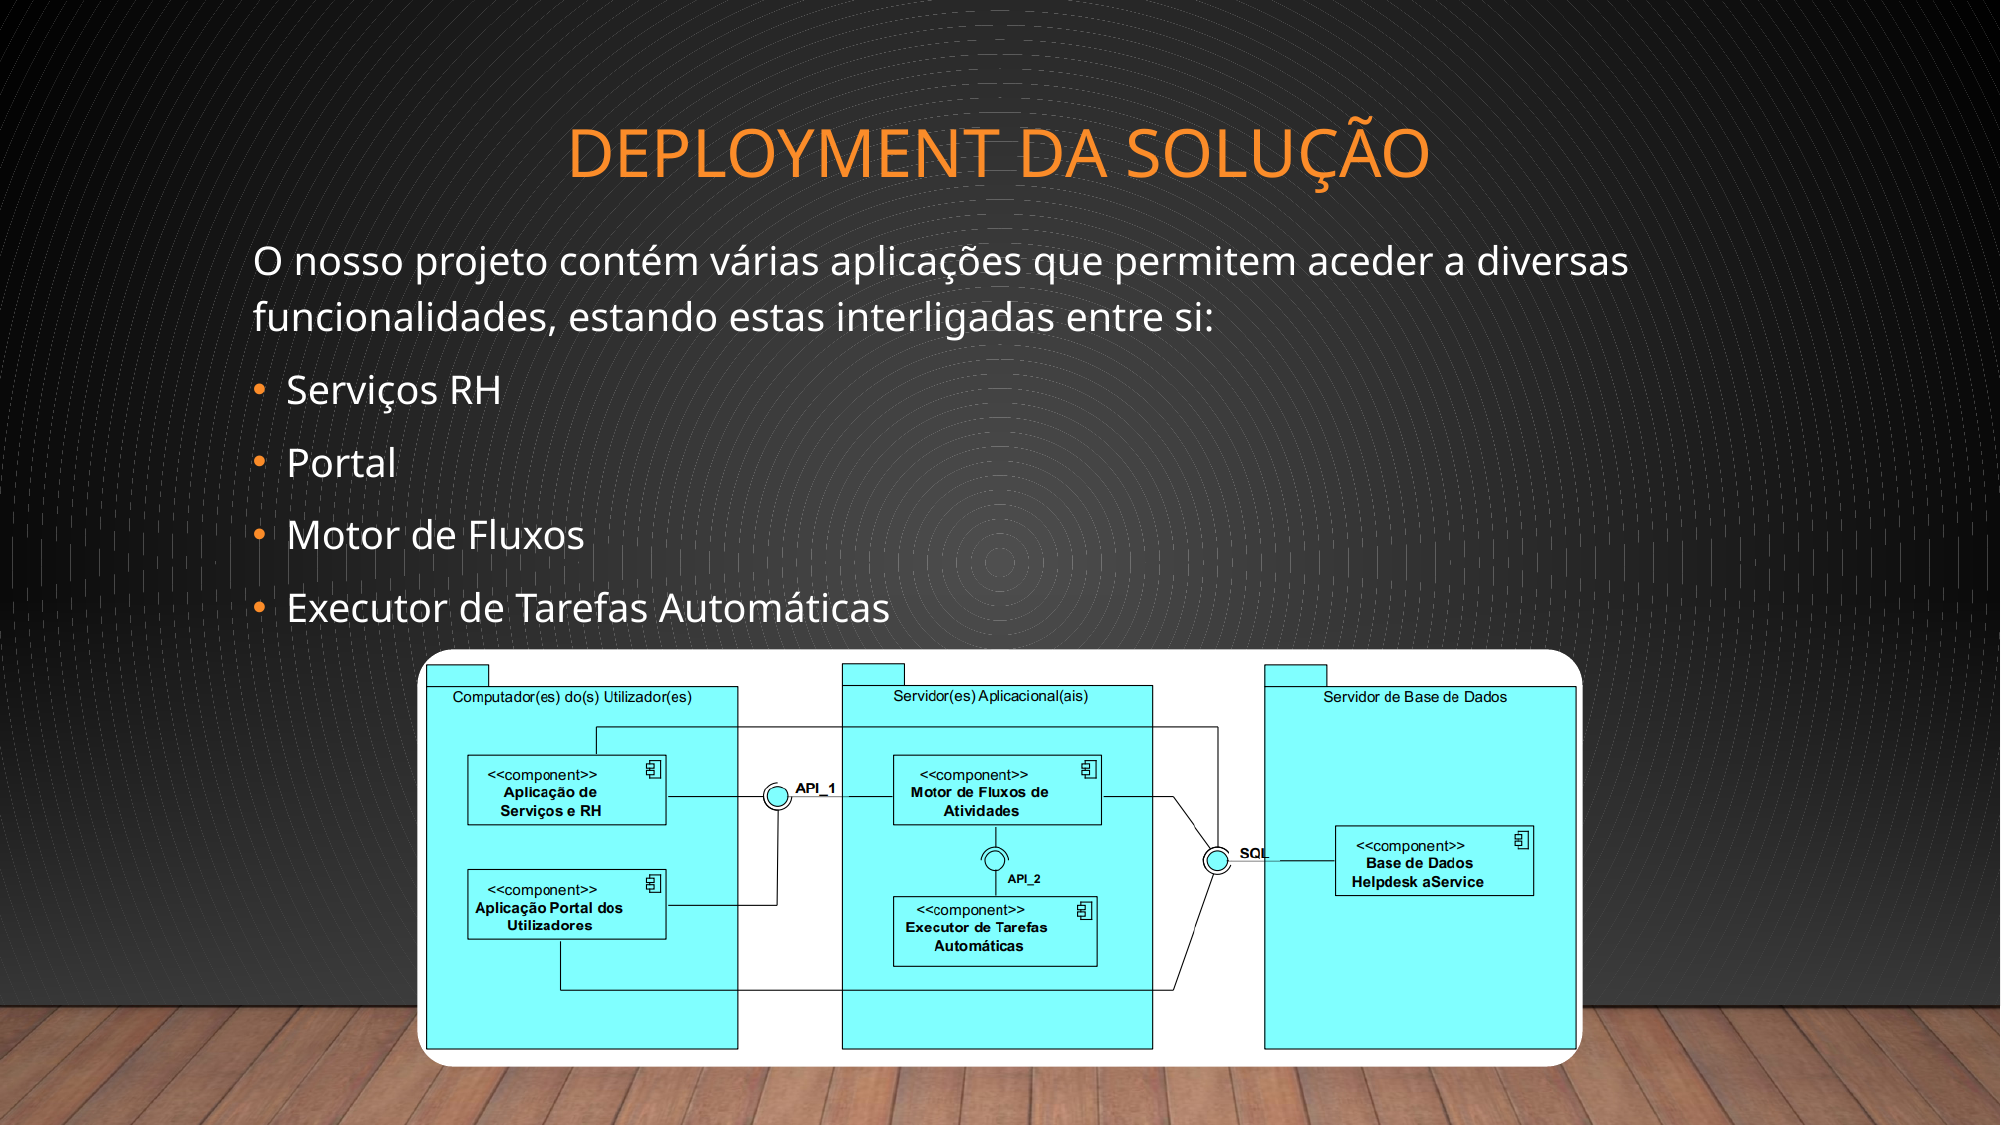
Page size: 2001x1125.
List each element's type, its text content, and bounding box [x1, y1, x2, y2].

picture [0, 649, 2000, 1125]
title Deployment da solução [237, 69, 1762, 218]
list O nosso projeto contém várias aplicações que permitem aceder a diversas funcionalidades, estando estas interligadas entre si: Serviços RH Portal Motor de Fluxos Executor de Tarefas Automáticas [237, 218, 1762, 643]
